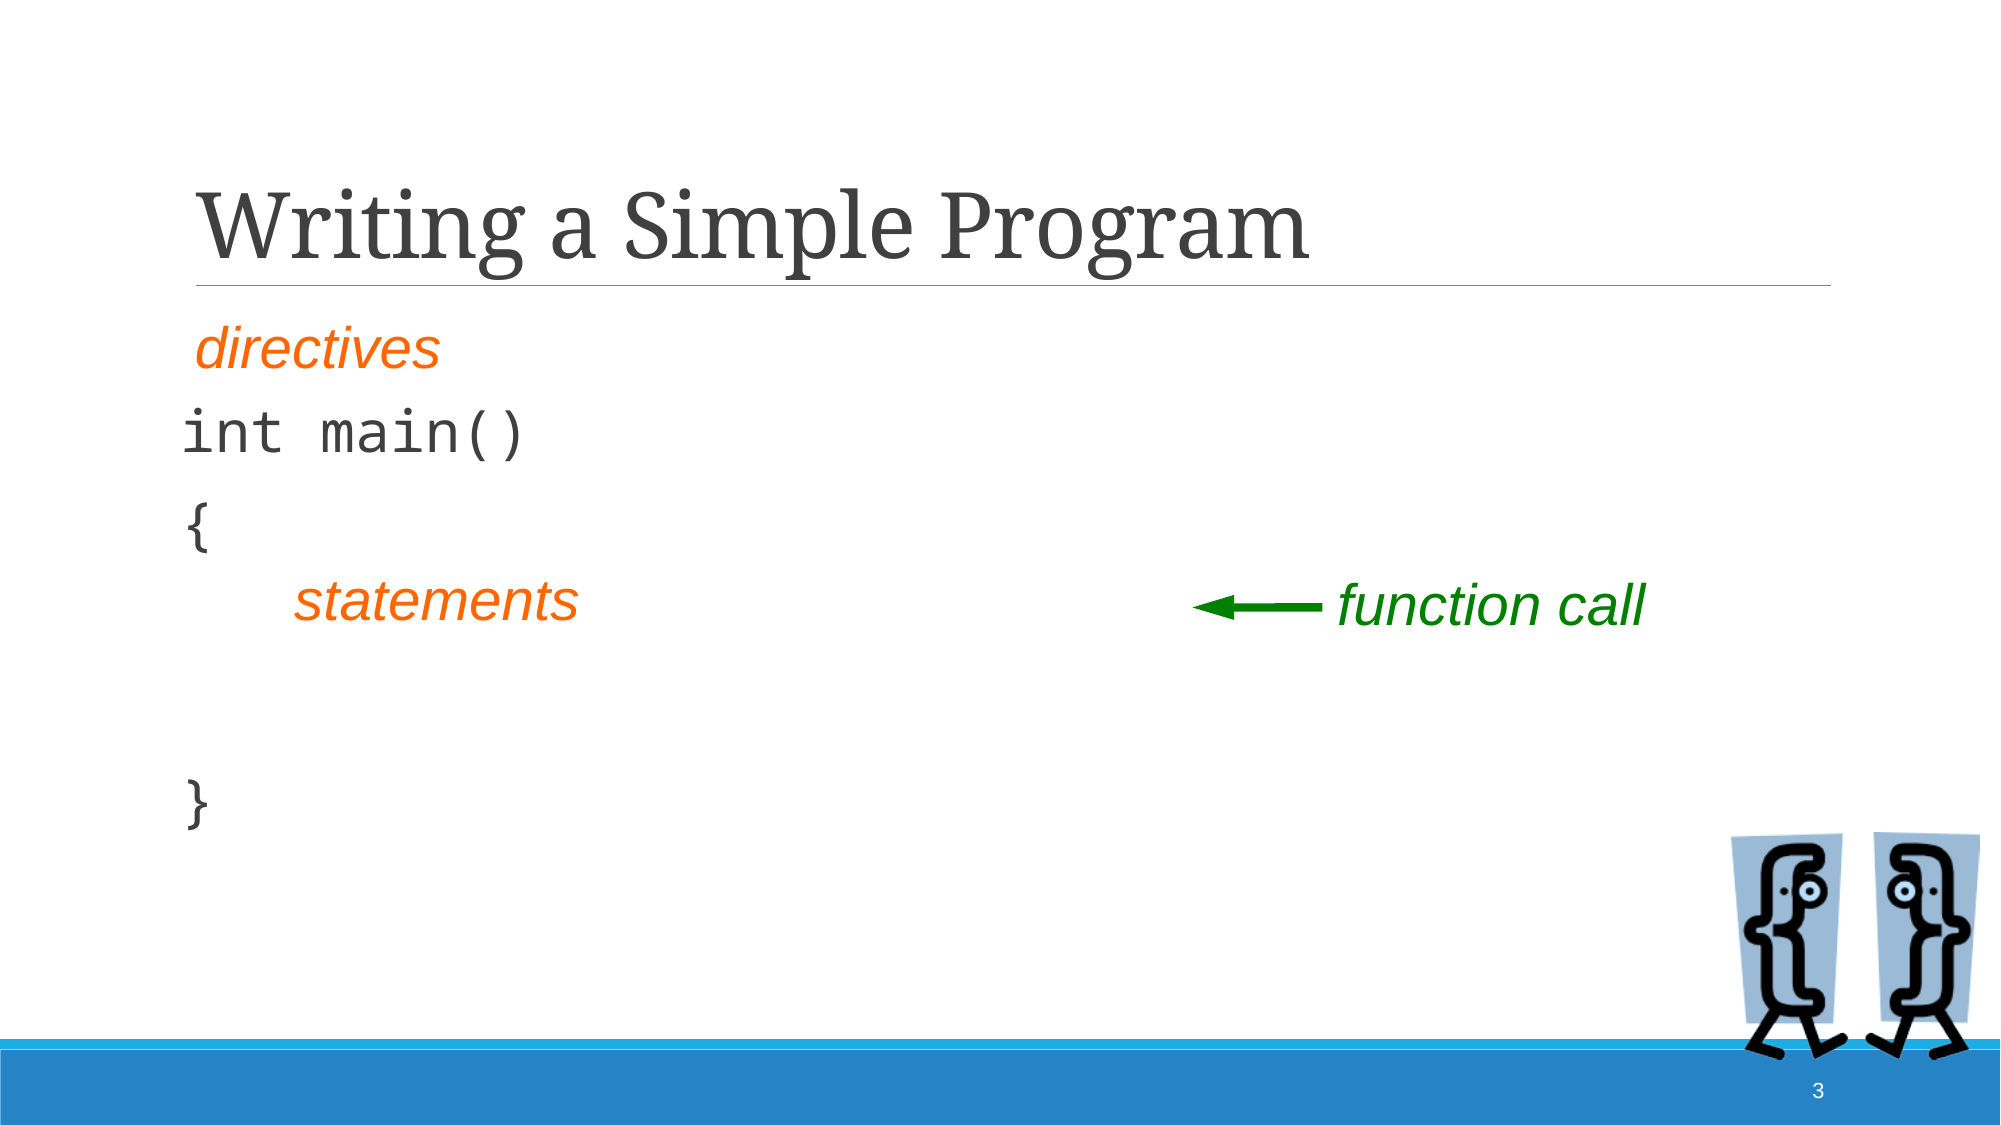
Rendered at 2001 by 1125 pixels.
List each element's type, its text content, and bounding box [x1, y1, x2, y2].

text_box directives [180, 302, 859, 388]
slide_number 3 [1624, 1059, 1840, 1120]
text_box statements [279, 555, 1154, 740]
list #include <stdio.h> int main() { printf("Hello World!\n"); return 0; } [180, 302, 1830, 963]
text_box [1192, 601, 1323, 614]
text_box function call [1322, 560, 1661, 645]
title Writing a Simple Program [180, 47, 1830, 285]
